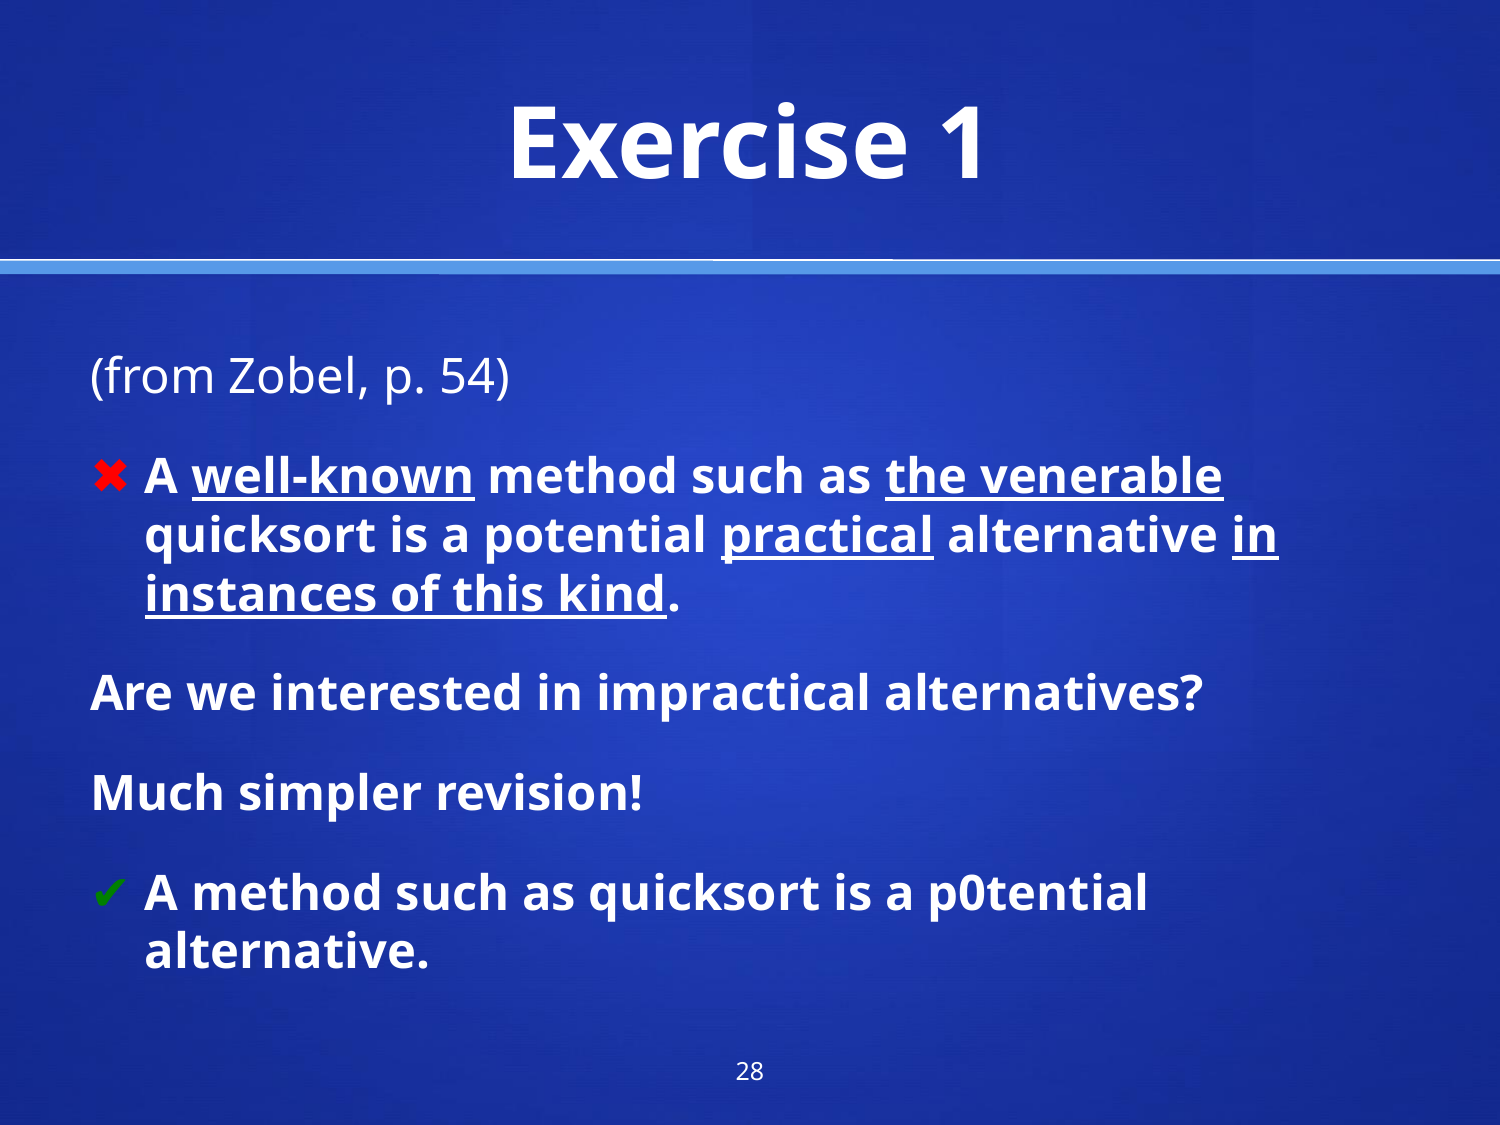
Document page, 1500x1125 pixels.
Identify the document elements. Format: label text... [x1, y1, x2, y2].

picture [0, 275, 1500, 1125]
text_box ‹#› [699, 1042, 800, 1103]
list (from Zobel, p. 54) ✖ A well-known method such as the venerable quicksort is a potential practical alternative in instances of this kind. Are we interested in impractical alternatives? Much simpler revision! ✔ A method such as quicksort is a p0tential alternative. [75, 337, 1425, 988]
picture [0, 0, 1500, 259]
title Exercise 1 [75, 45, 1425, 233]
